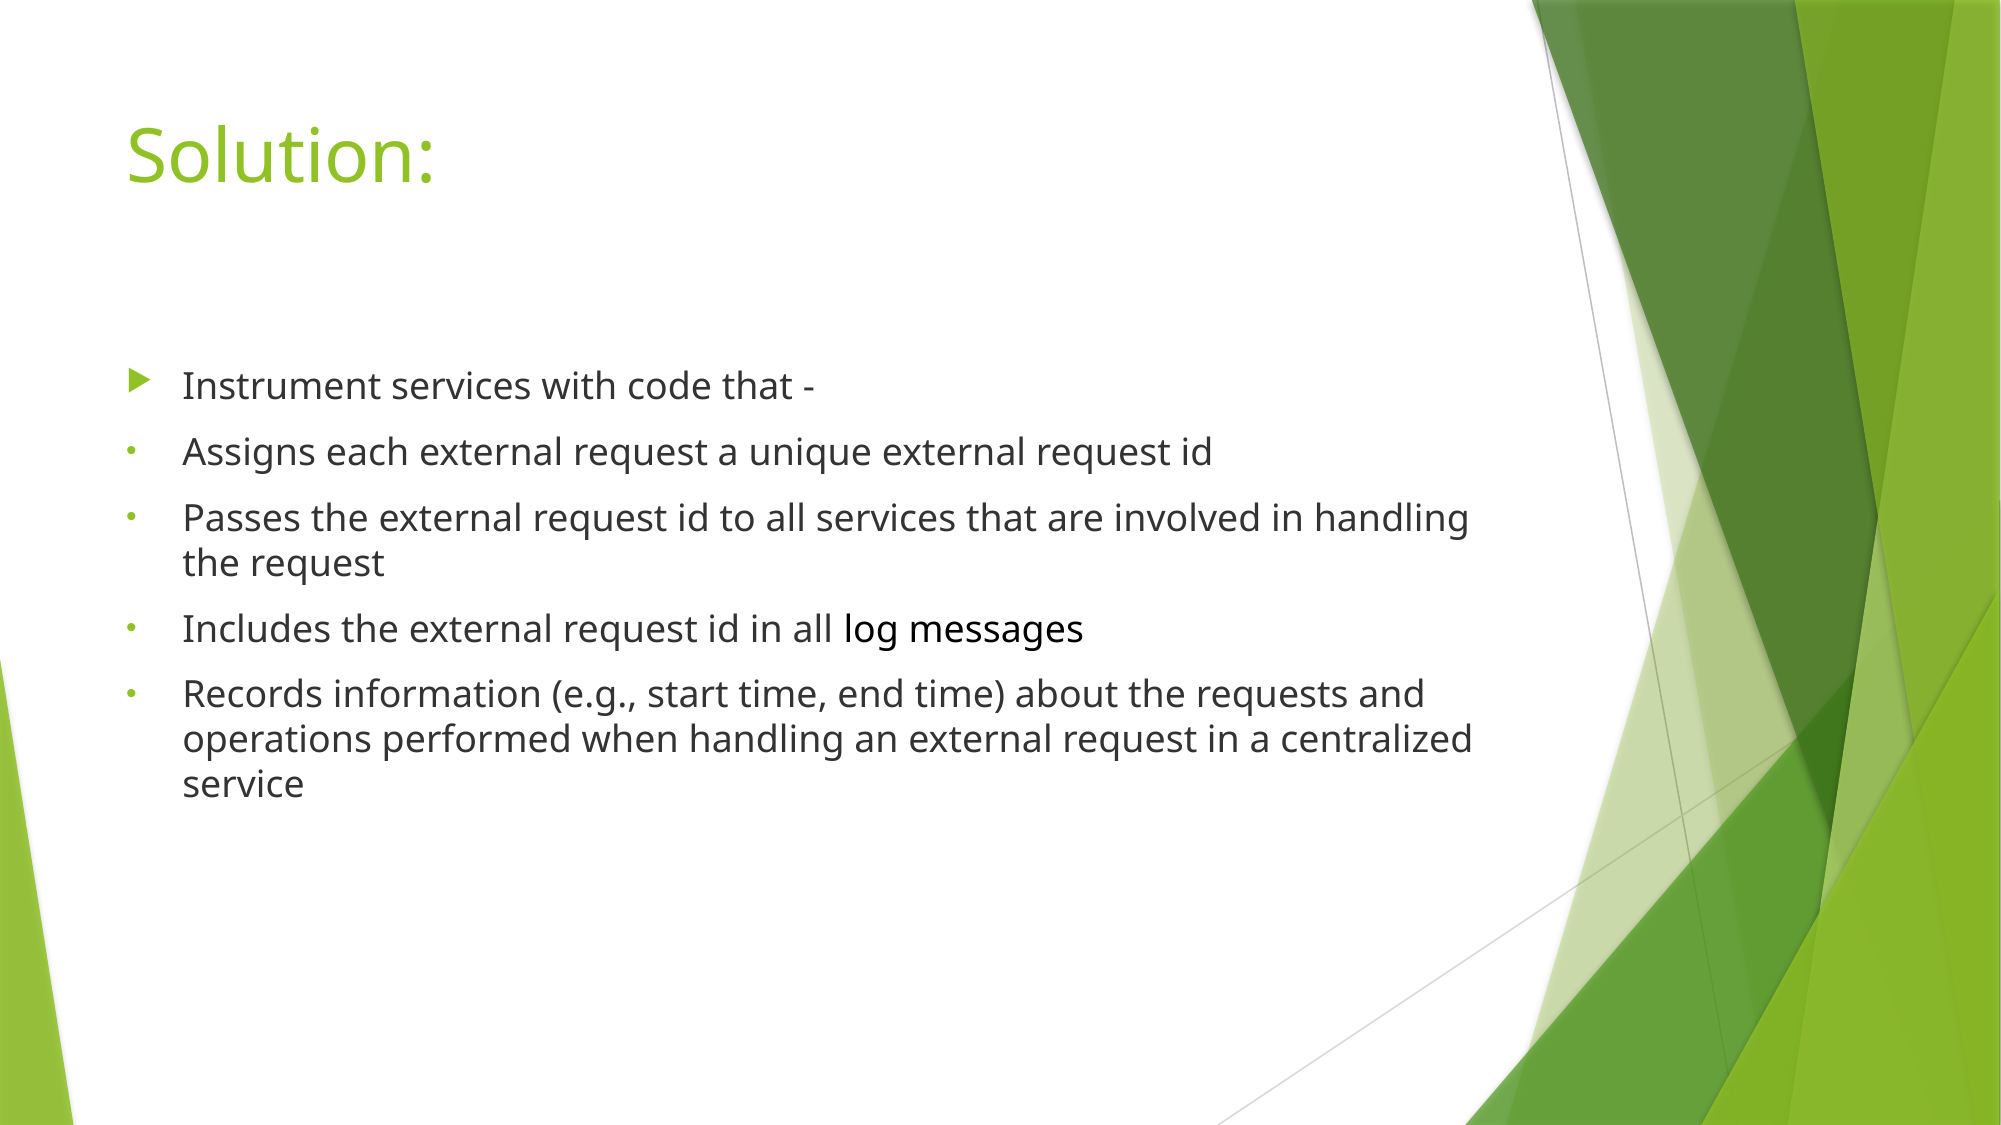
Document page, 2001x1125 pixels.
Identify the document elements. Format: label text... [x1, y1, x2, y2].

list Instrument services with code that - Assigns each external request a unique external request id Passes the external request id to all services that are involved in handling the request Includes the external request id in all log messages Records information (e.g., start time, end time) about the requests and operations performed when handling an external request in a centralized service [111, 354, 1522, 992]
title Solution: [111, 99, 1522, 317]
